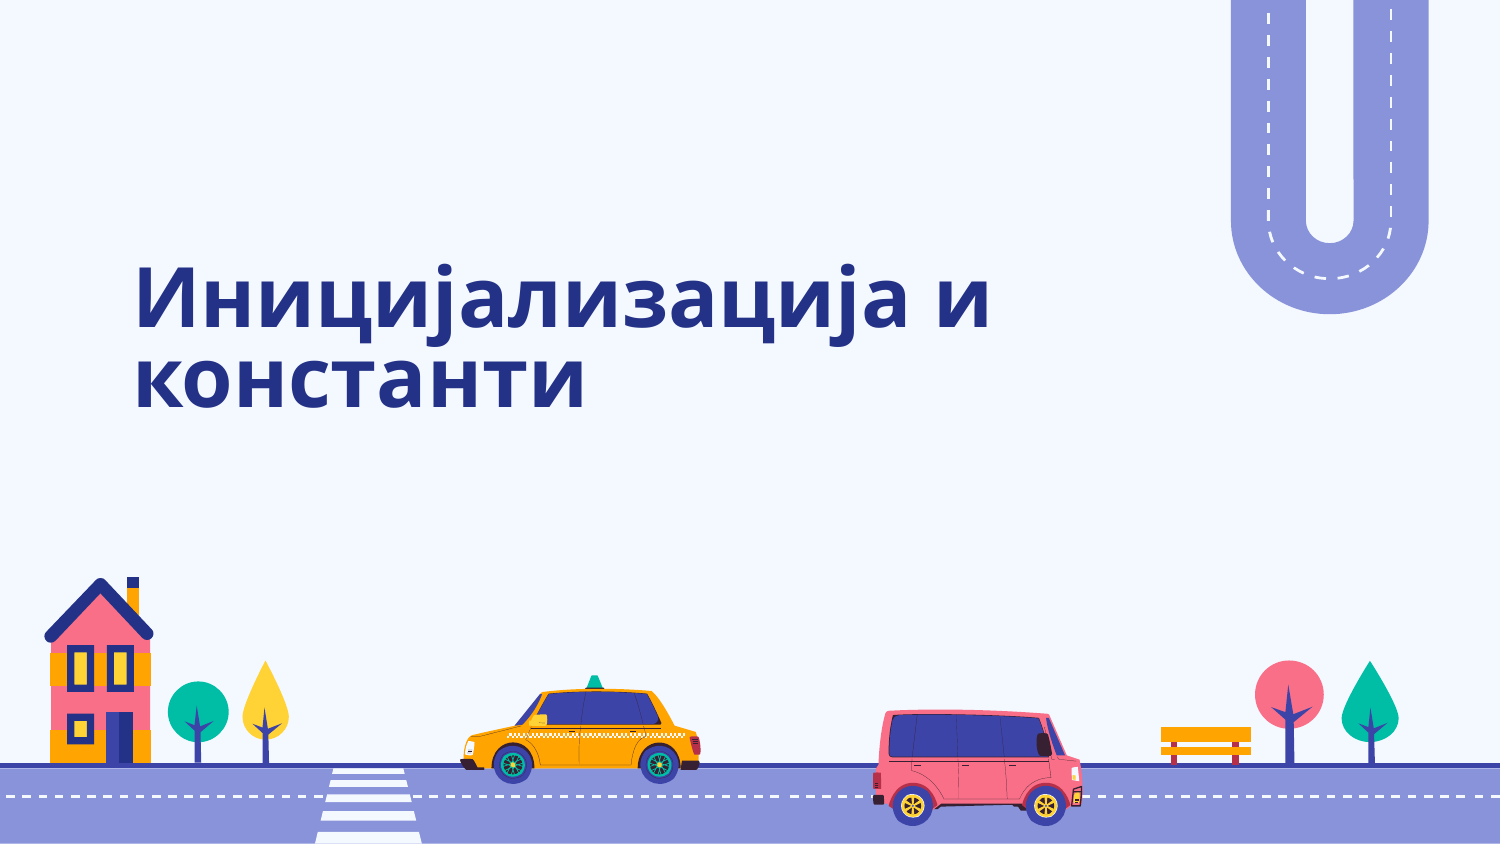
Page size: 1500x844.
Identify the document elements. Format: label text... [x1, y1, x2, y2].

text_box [167, 681, 229, 763]
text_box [1341, 660, 1399, 765]
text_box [242, 660, 290, 766]
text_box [43, 576, 155, 763]
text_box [1254, 660, 1324, 766]
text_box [459, 675, 703, 785]
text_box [872, 709, 1085, 827]
title Иницијализација и константи [116, 173, 1370, 439]
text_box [1160, 726, 1251, 766]
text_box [1170, 56, 1489, 255]
